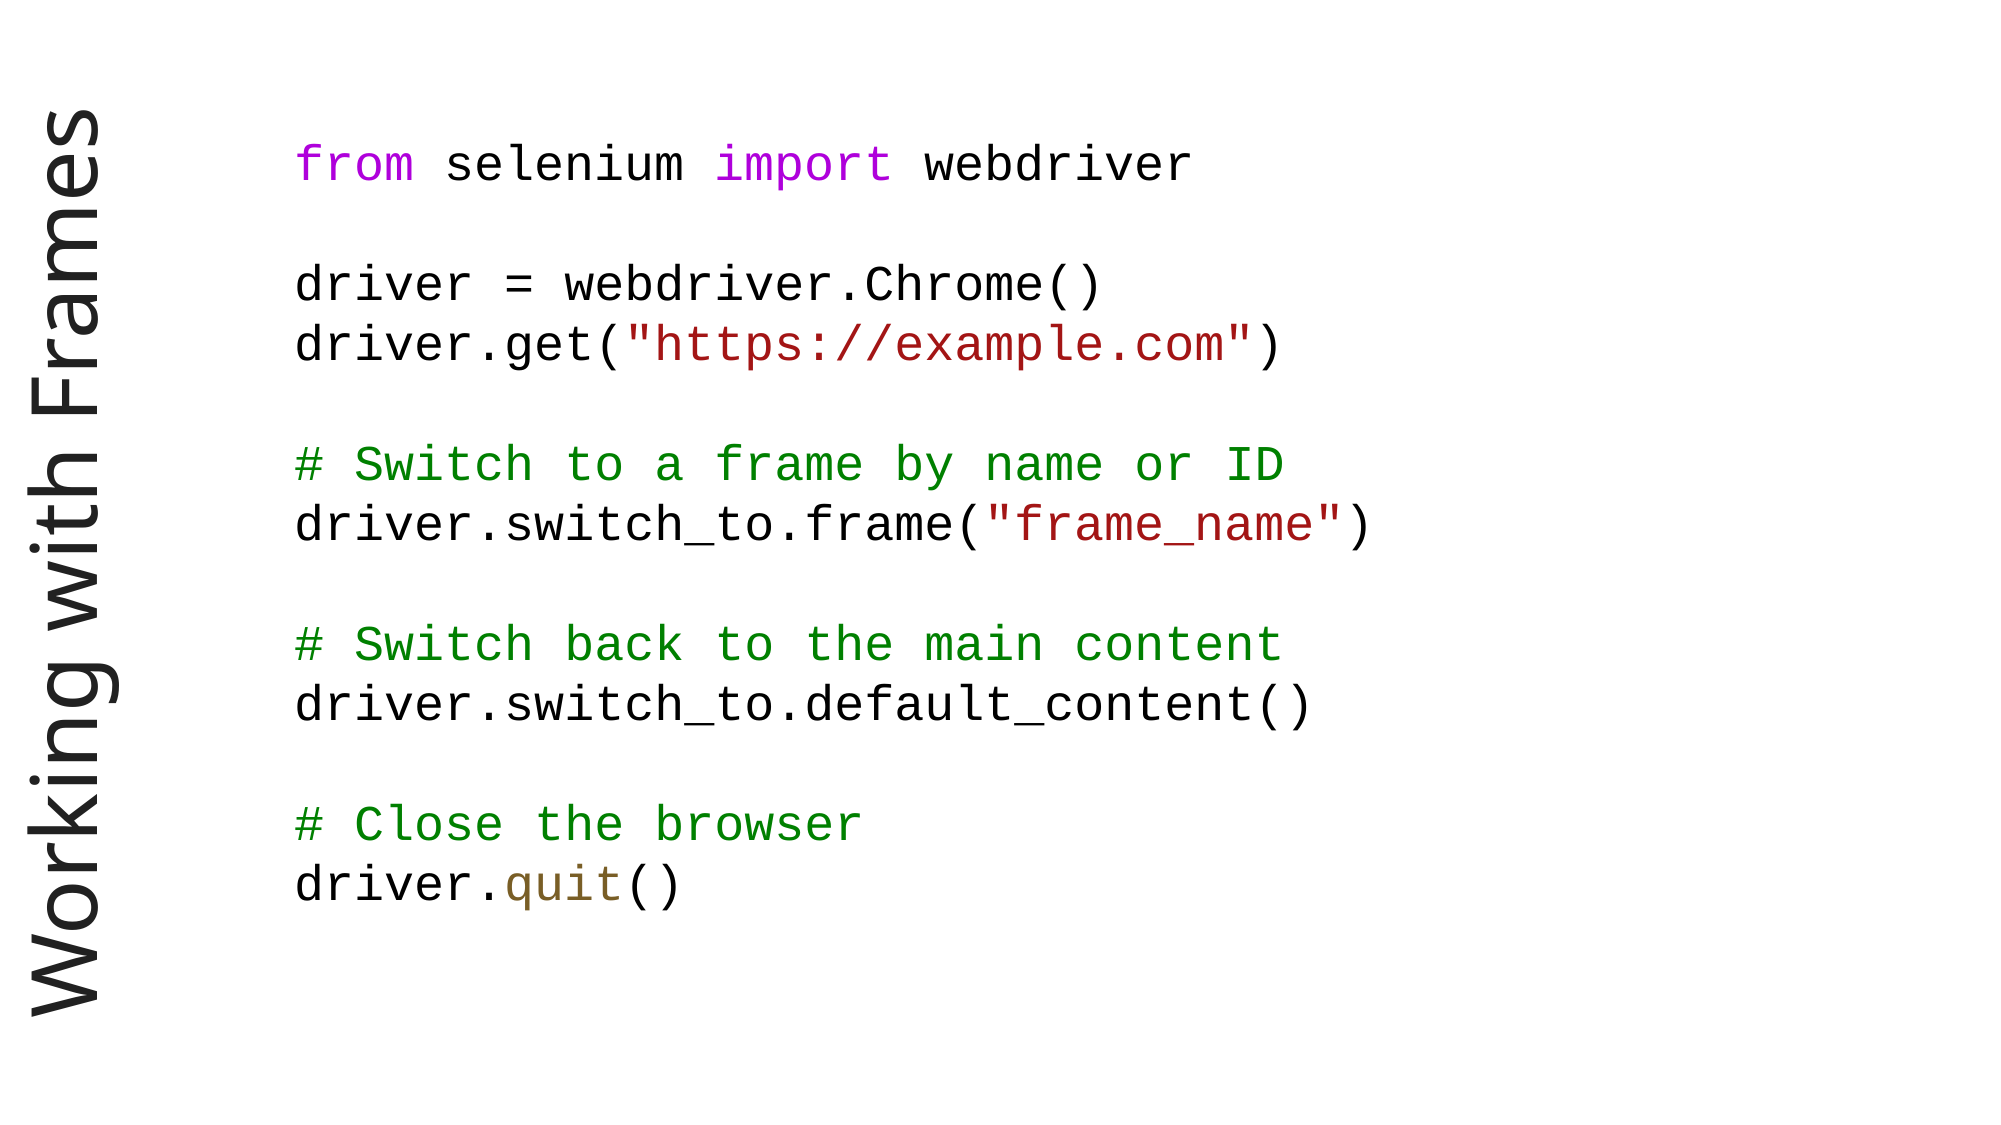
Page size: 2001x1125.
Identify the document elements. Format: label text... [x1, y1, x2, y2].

title Working with Frames [0, 91, 137, 1034]
text_box from selenium import webdriver driver = webdriver.Chrome() driver.get("https://example.com") # Switch to a frame by name or ID driver.switch_to.frame("frame_name") # Switch back to the main content driver.switch_to.default_content() # Close the browser driver.quit() [279, 123, 1721, 918]
